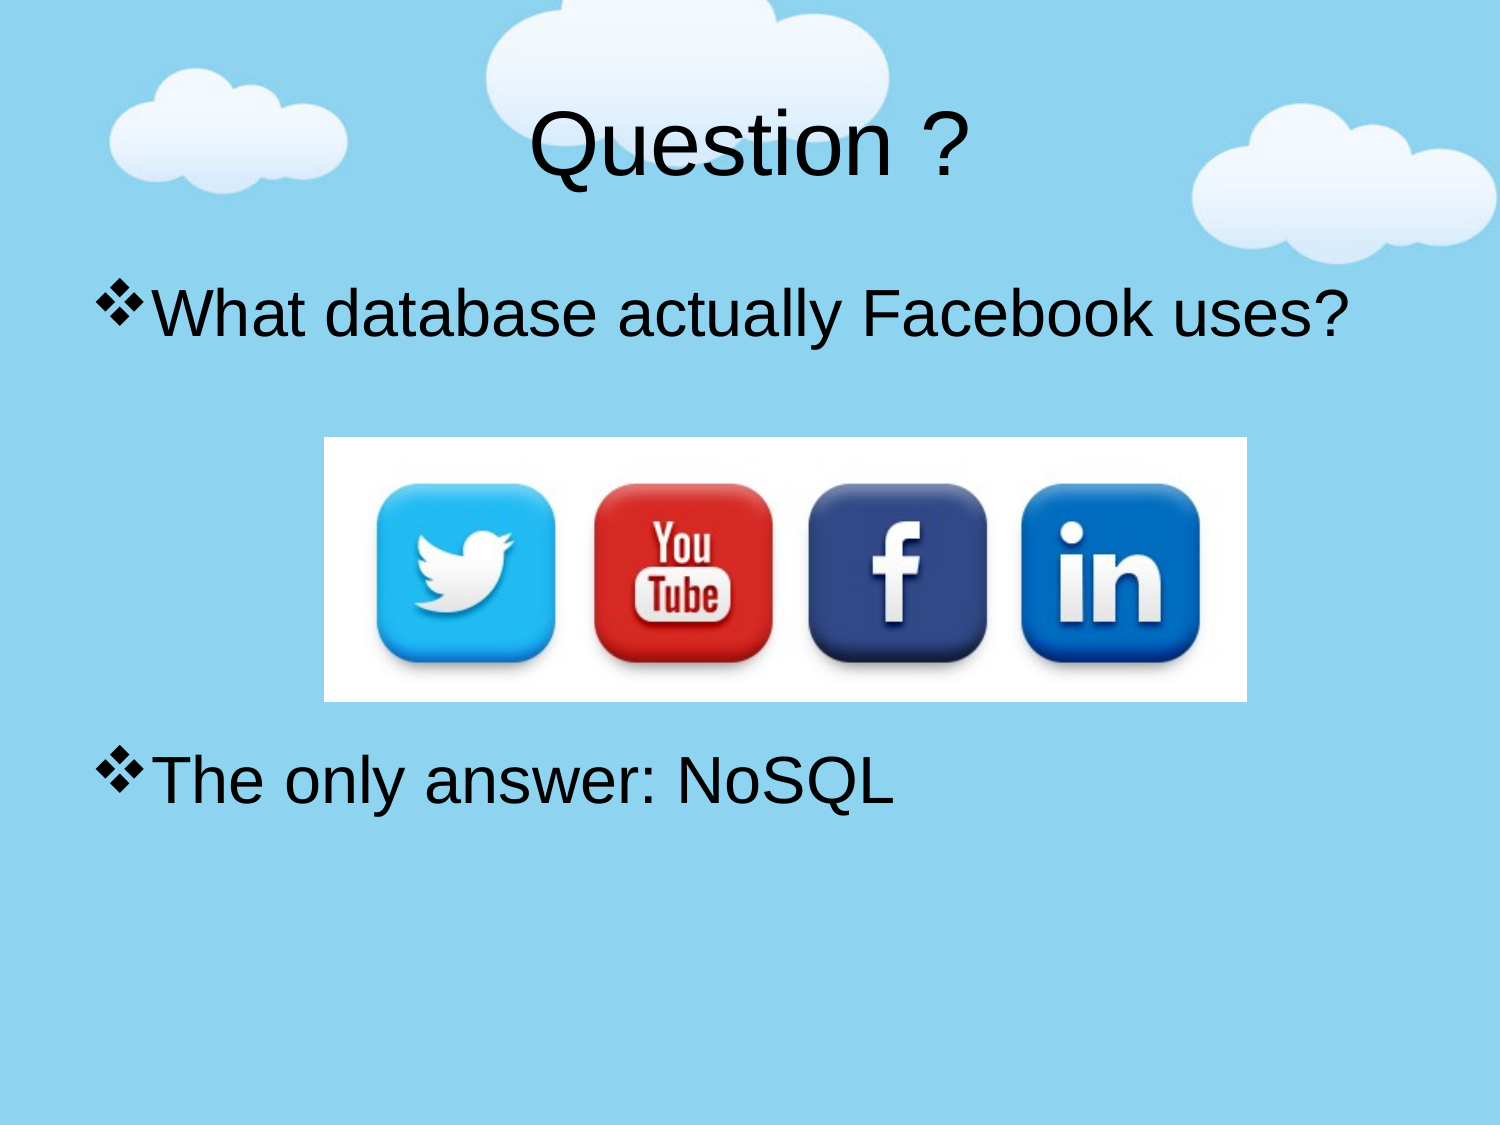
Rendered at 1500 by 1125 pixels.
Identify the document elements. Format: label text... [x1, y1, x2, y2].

picture [0, 0, 1500, 1125]
list What database actually Facebook uses? The only answer: NoSQL [75, 262, 1425, 1005]
title Question ? [75, 45, 1425, 233]
